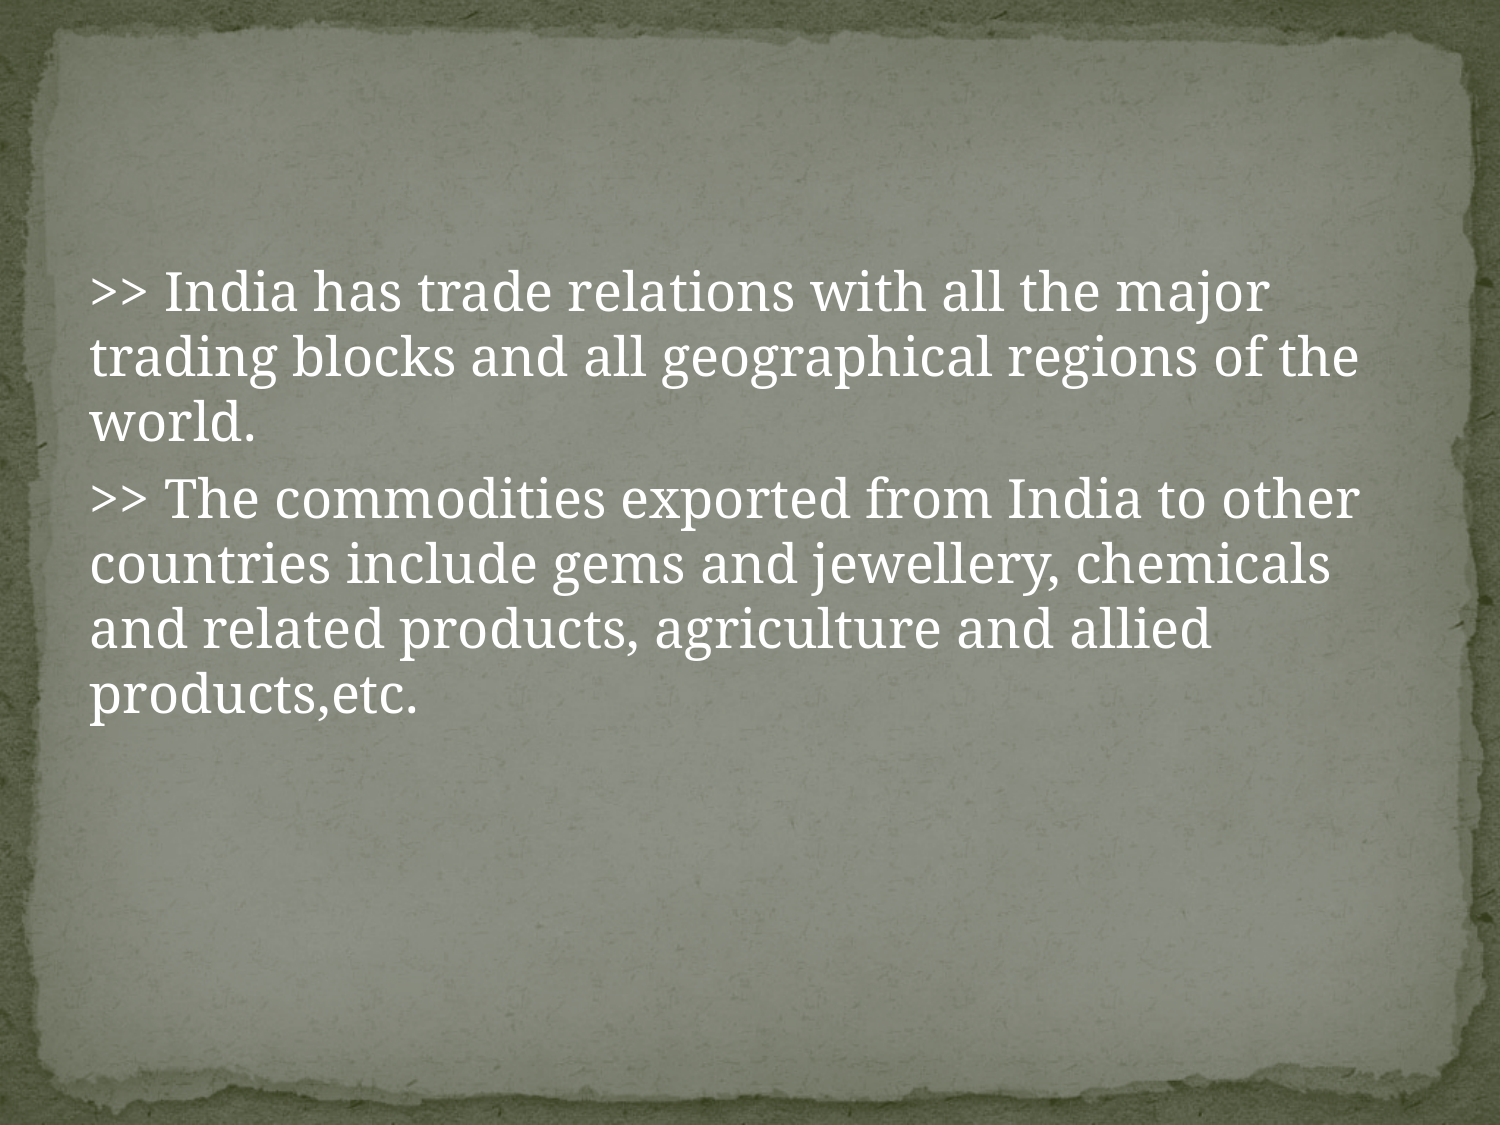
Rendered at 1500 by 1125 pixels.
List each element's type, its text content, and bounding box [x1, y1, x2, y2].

list >> India has trade relations with all the major trading blocks and all geographical regions of the world. >> The commodities exported from India to other countries include gems and jewellery, chemicals and related products, agriculture and allied products,etc. [75, 249, 1425, 1000]
